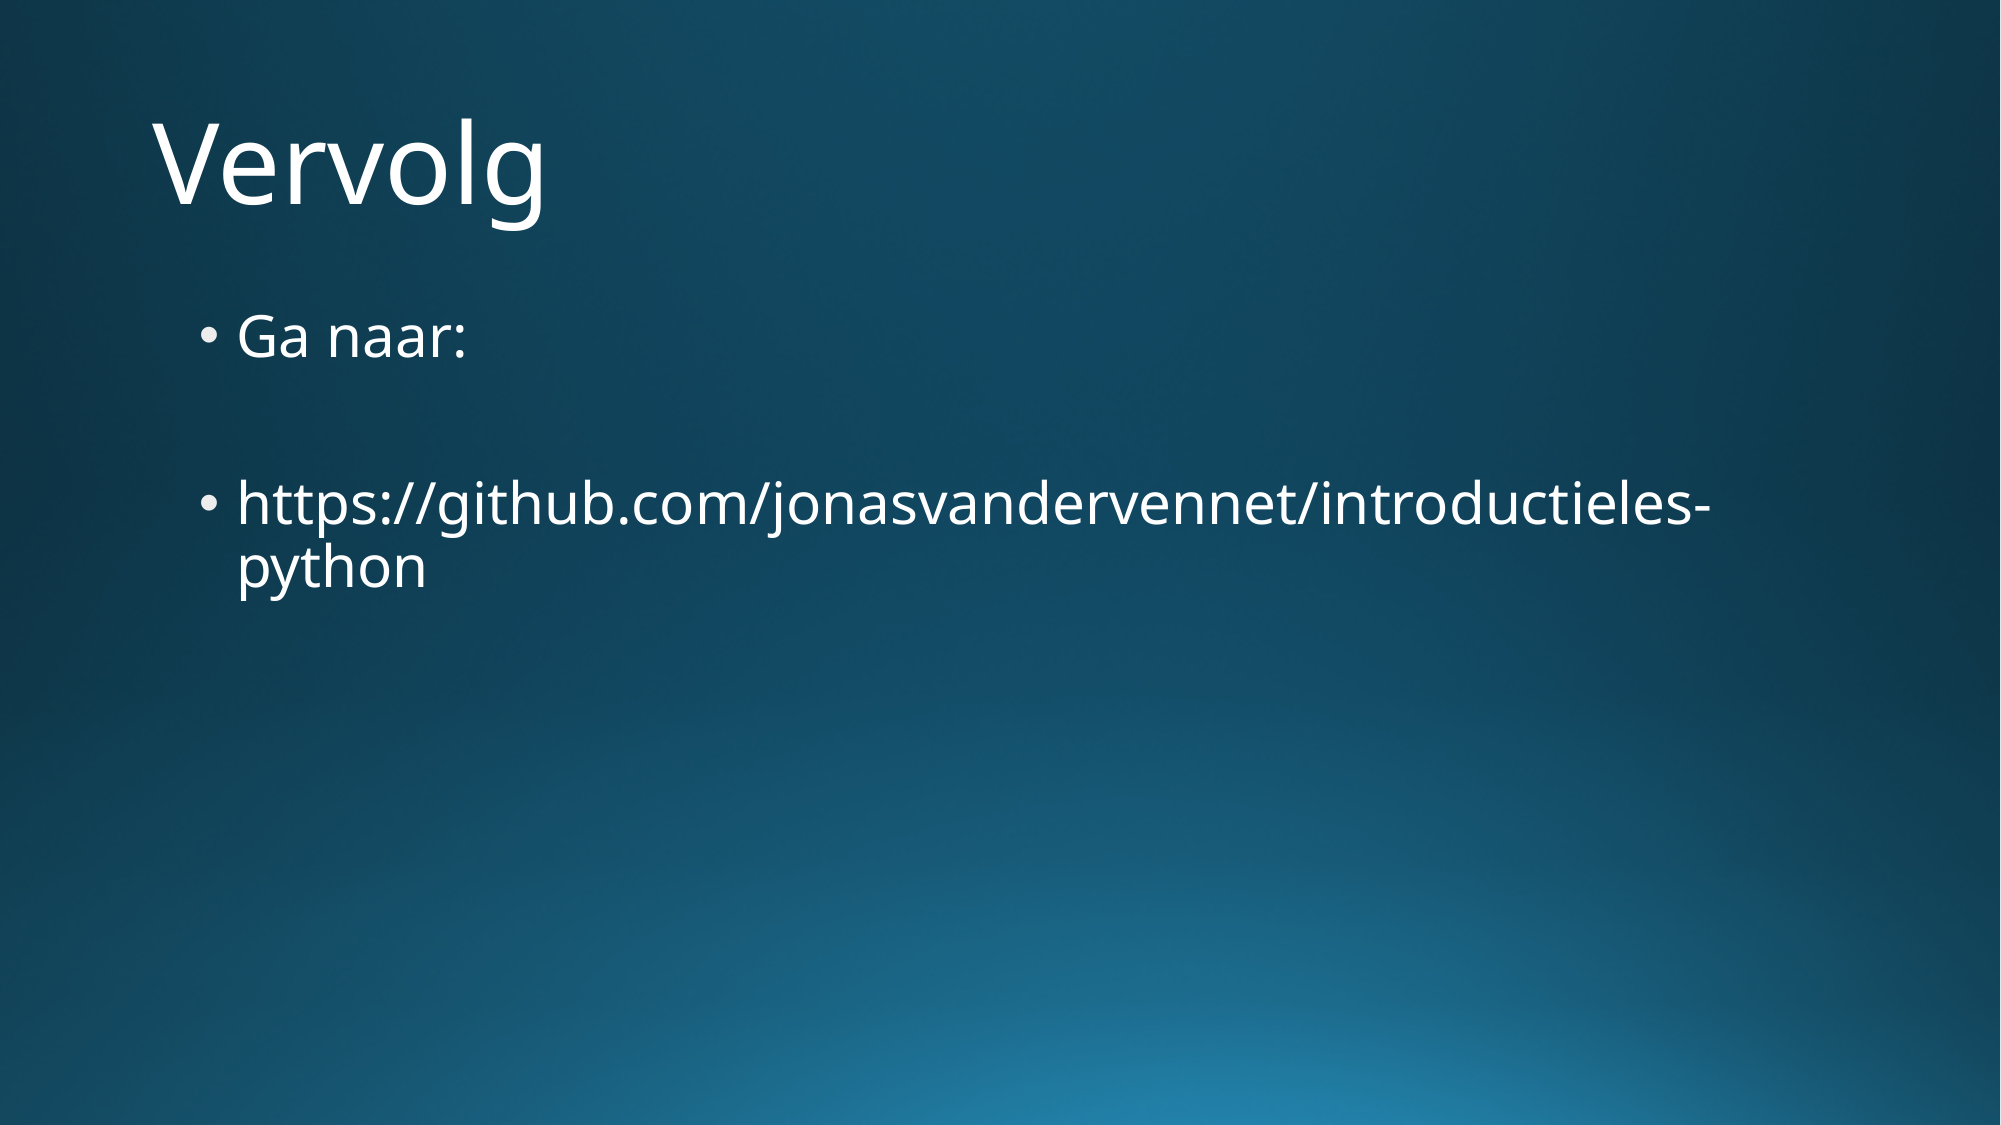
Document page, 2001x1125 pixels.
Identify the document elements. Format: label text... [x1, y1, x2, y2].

list Ga naar: https://github.com/jonasvandervennet/introductieles-python [183, 299, 1863, 1014]
picture [0, 0, 2001, 1125]
title Vervolg [137, 59, 1863, 278]
